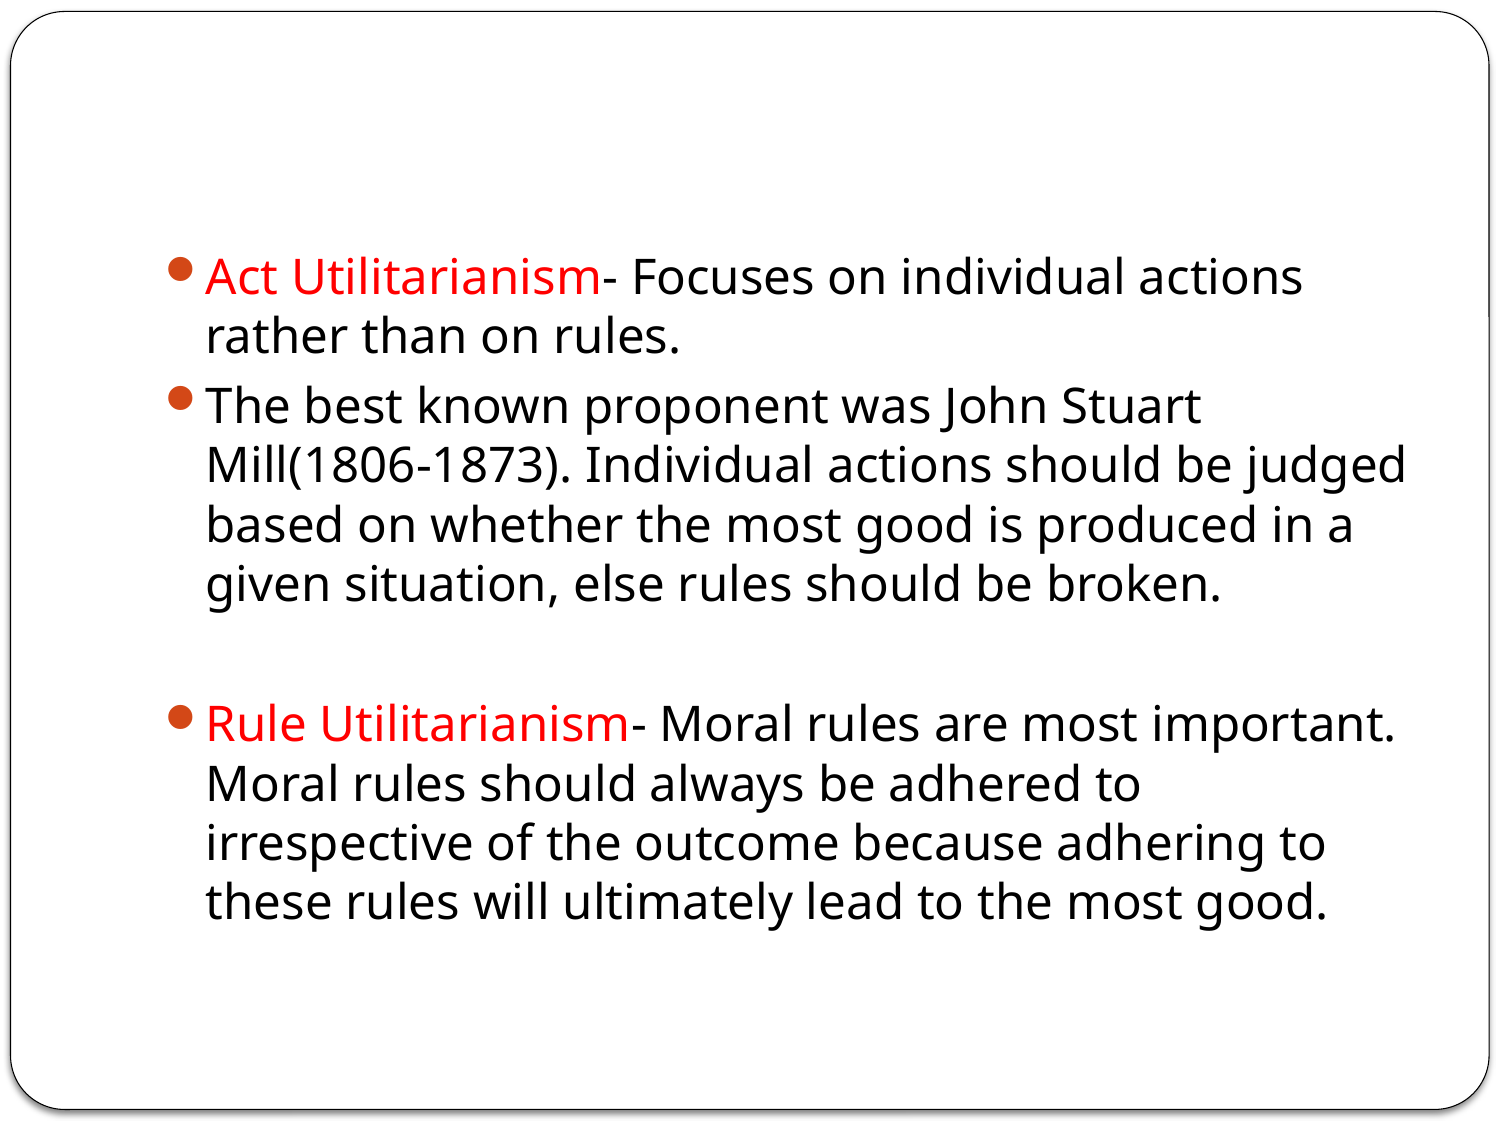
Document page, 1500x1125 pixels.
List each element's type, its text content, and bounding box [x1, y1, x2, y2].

list Act Utilitarianism- Focuses on individual actions rather than on rules. The best known proponent was John Stuart Mill(1806-1873). Individual actions should be judged based on whether the most good is produced in a given situation, else rules should be broken. Rule Utilitarianism- Moral rules are most important. Moral rules should always be adhered to irrespective of the outcome because adhering to these rules will ultimately lead to the most good. [150, 237, 1425, 988]
